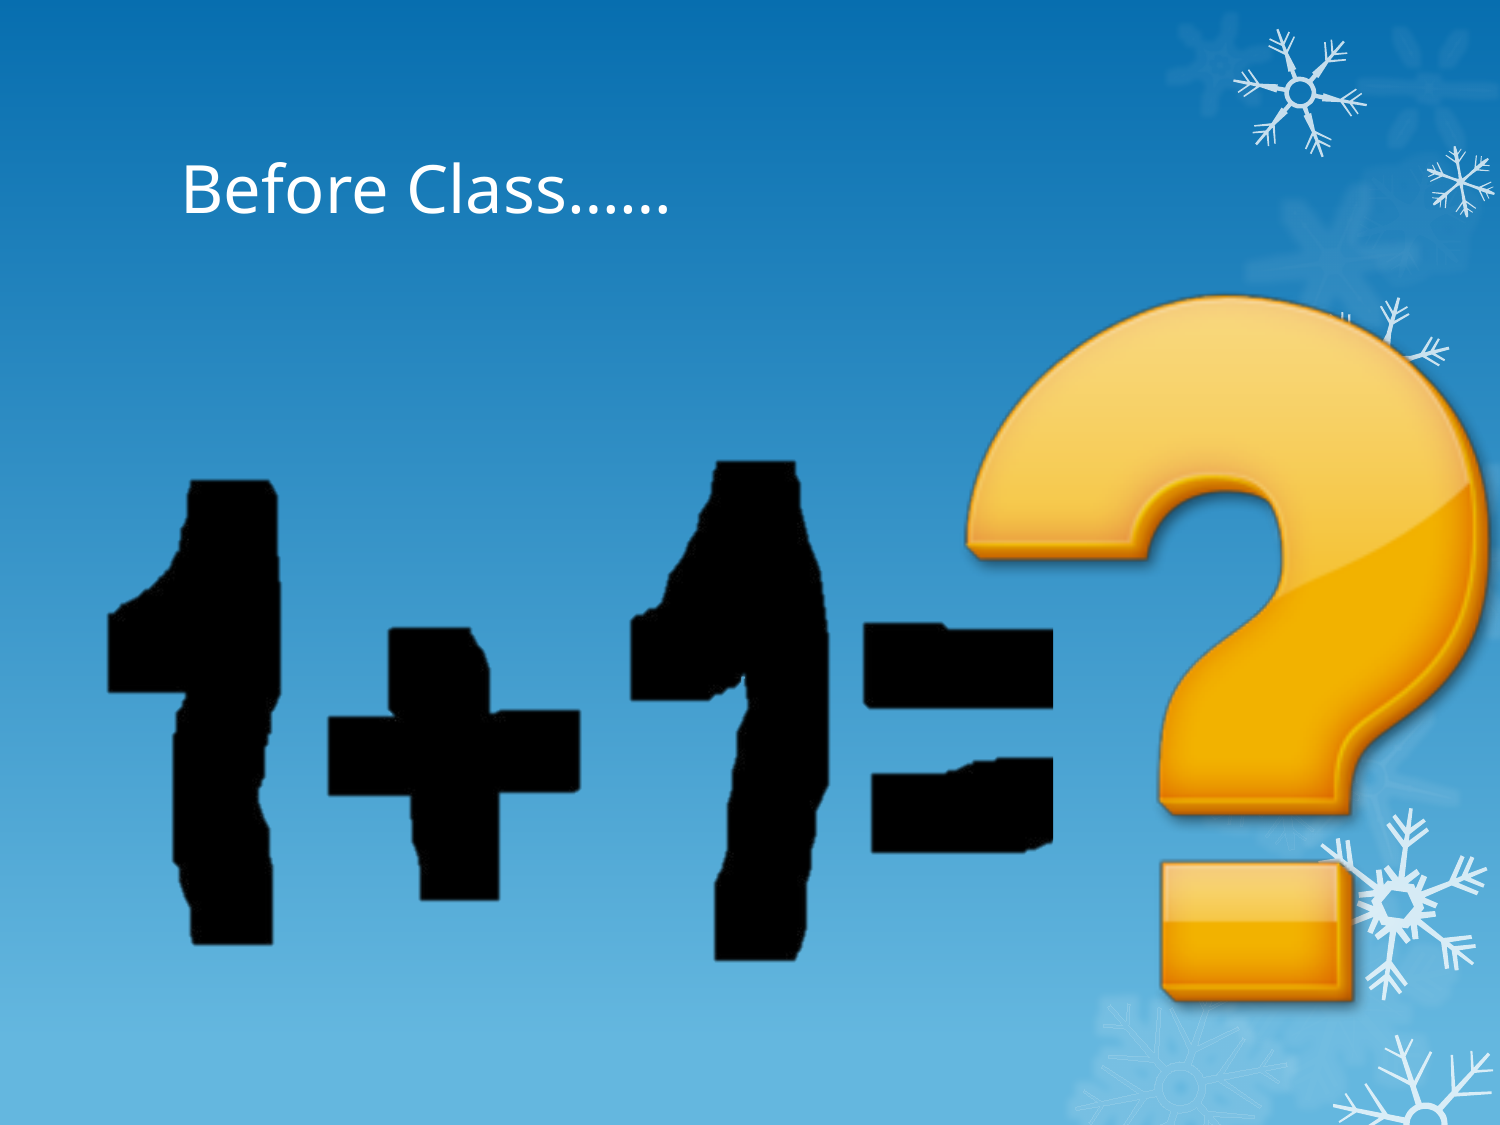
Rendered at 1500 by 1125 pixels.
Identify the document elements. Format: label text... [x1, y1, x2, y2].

picture [60, 443, 1054, 1104]
title Before Class…… [165, 110, 1335, 263]
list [855, 278, 1500, 1036]
